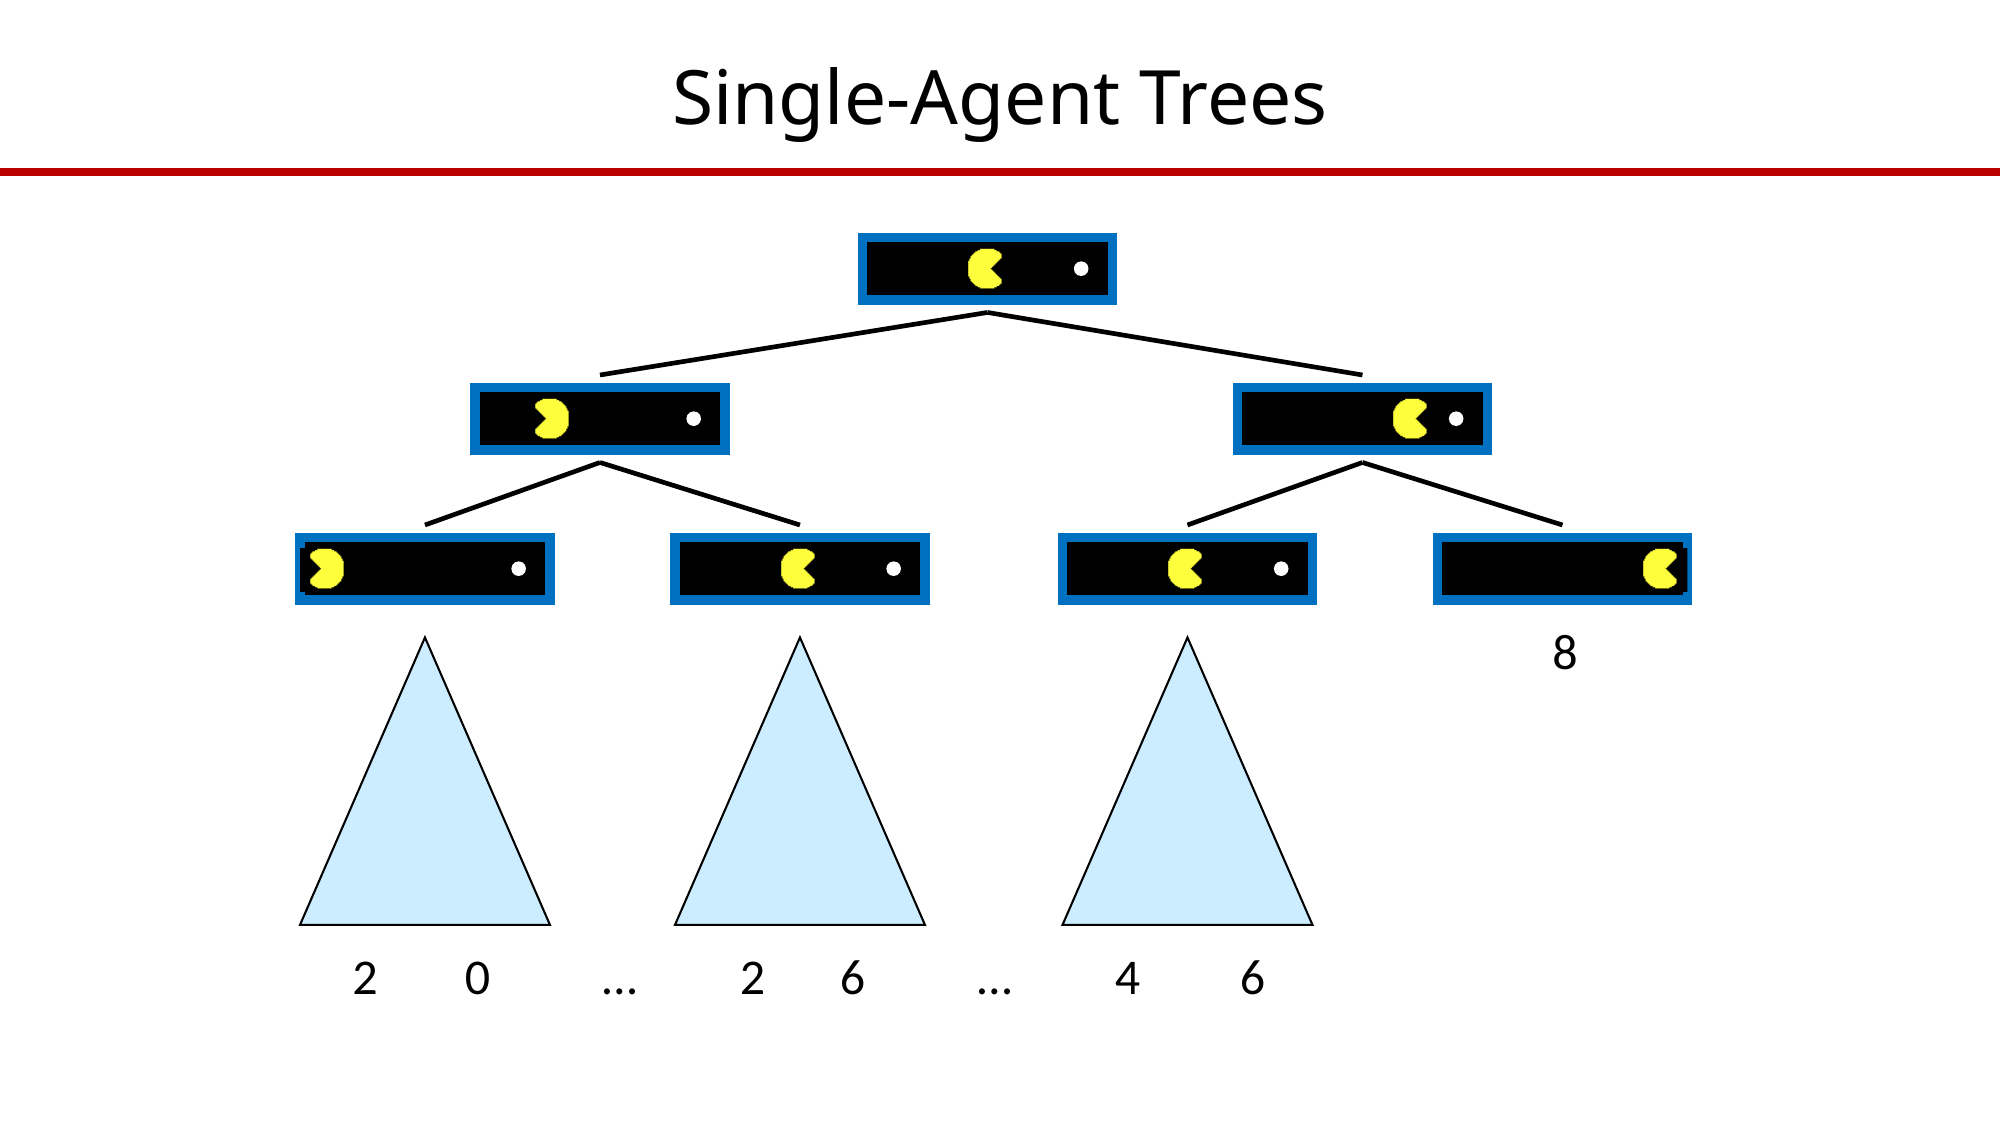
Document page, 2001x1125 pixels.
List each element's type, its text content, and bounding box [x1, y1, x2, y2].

text_box 6 [1224, 937, 1350, 1013]
text_box [861, 236, 1113, 301]
picture [1387, 398, 1438, 442]
text_box [298, 634, 552, 926]
text_box [1273, 561, 1289, 577]
text_box … [587, 937, 713, 1013]
picture [1637, 548, 1688, 592]
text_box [987, 312, 1363, 375]
text_box 4 [1099, 937, 1224, 1013]
text_box 2 [724, 937, 825, 1013]
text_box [599, 312, 987, 375]
text_box [686, 411, 702, 427]
text_box [674, 536, 926, 601]
picture [774, 548, 825, 592]
text_box [1436, 536, 1688, 601]
text_box [1448, 411, 1464, 427]
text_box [599, 462, 800, 525]
text_box [1061, 536, 1313, 601]
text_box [424, 462, 599, 525]
text_box [474, 386, 726, 451]
text_box [511, 561, 527, 577]
text_box [673, 634, 927, 926]
text_box … [962, 937, 1088, 1013]
text_box 8 [1537, 612, 1625, 688]
text_box 2 [337, 937, 450, 1013]
title Single-Agent Trees [137, 50, 1863, 150]
text_box 0 [450, 937, 575, 1013]
picture [962, 248, 1013, 292]
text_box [1362, 462, 1563, 525]
text_box [299, 536, 551, 601]
text_box [1236, 386, 1488, 451]
text_box 6 [825, 937, 950, 1013]
text_box [886, 561, 902, 577]
text_box [1073, 261, 1089, 277]
picture [299, 548, 350, 592]
text_box [1060, 634, 1315, 926]
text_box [1187, 462, 1362, 525]
picture [524, 398, 575, 442]
picture [1162, 548, 1213, 592]
